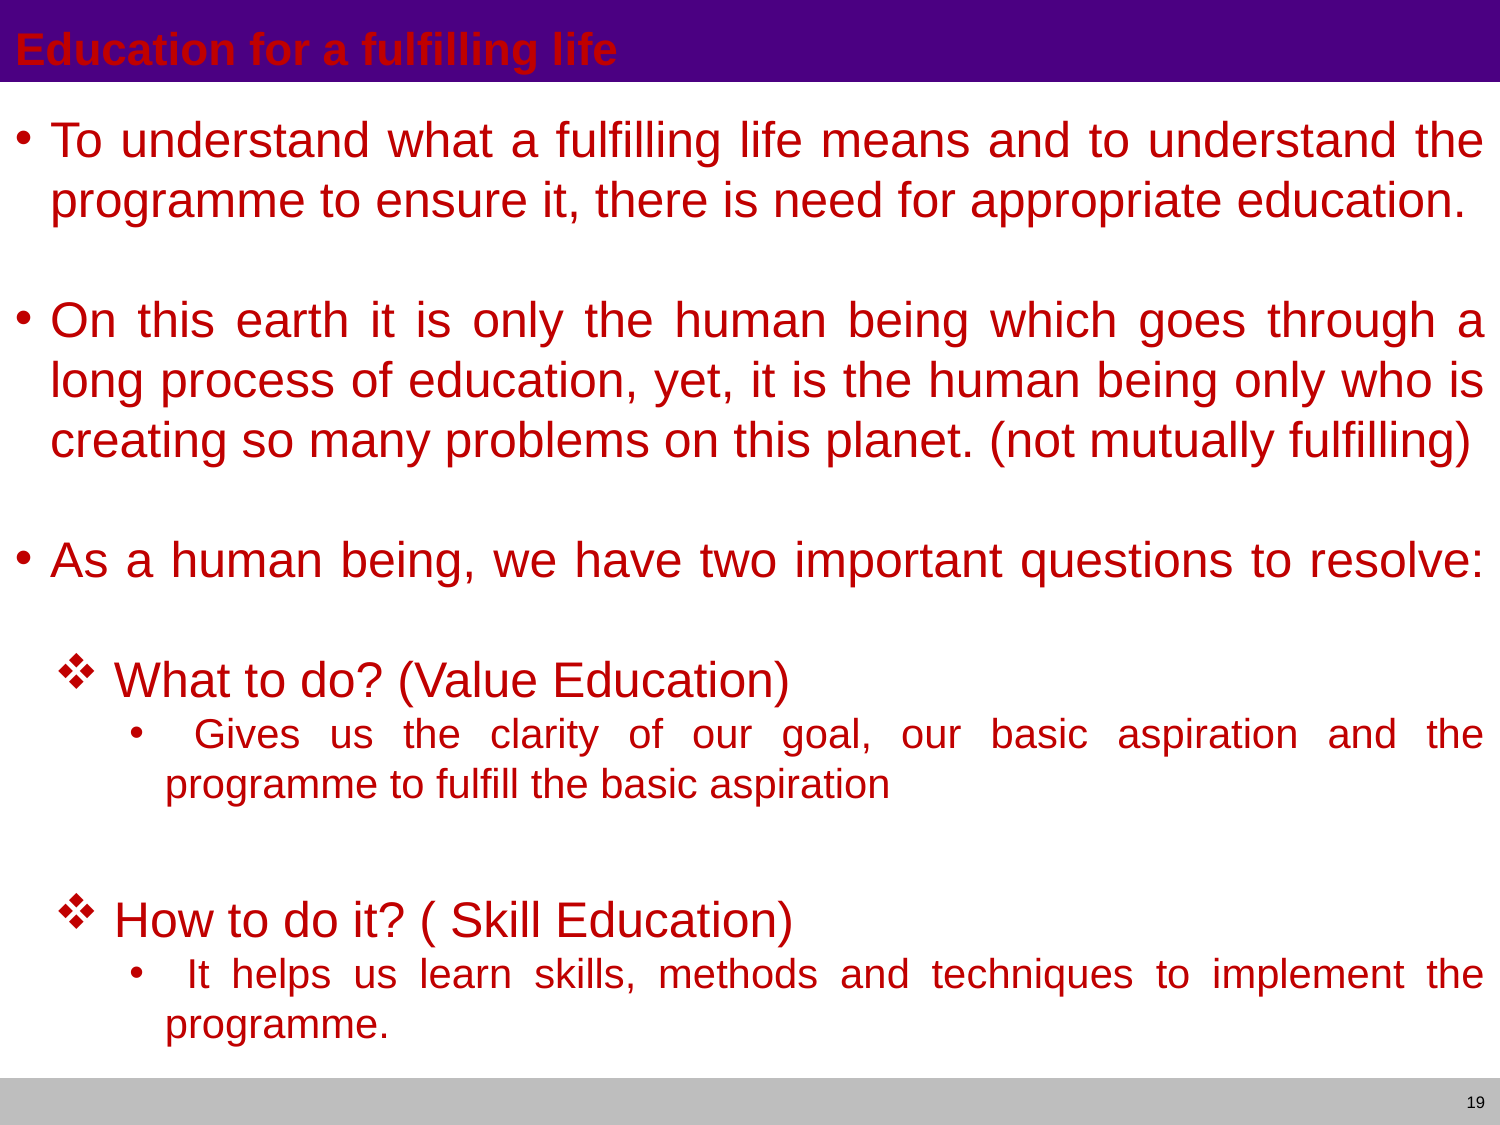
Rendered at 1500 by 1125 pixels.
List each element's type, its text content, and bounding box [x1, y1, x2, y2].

title Education for a fulfilling life [0, 12, 1500, 75]
text_box To understand what a fulfilling life means and to understand the programme to ensure it, there is need for appropriate education. On this earth it is only the human being which goes through a long process of education, yet, it is the human being only who is creating so many problems on this planet. (not mutually fulfilling) As a human being, we have two important questions to resolve: What to do? (Value Education) Gives us the clarity of our goal, our basic aspiration and the programme to fulfill the basic aspiration How to do it? ( Skill Education) It helps us learn skills, methods and techniques to implement the programme. [0, 99, 1500, 1055]
